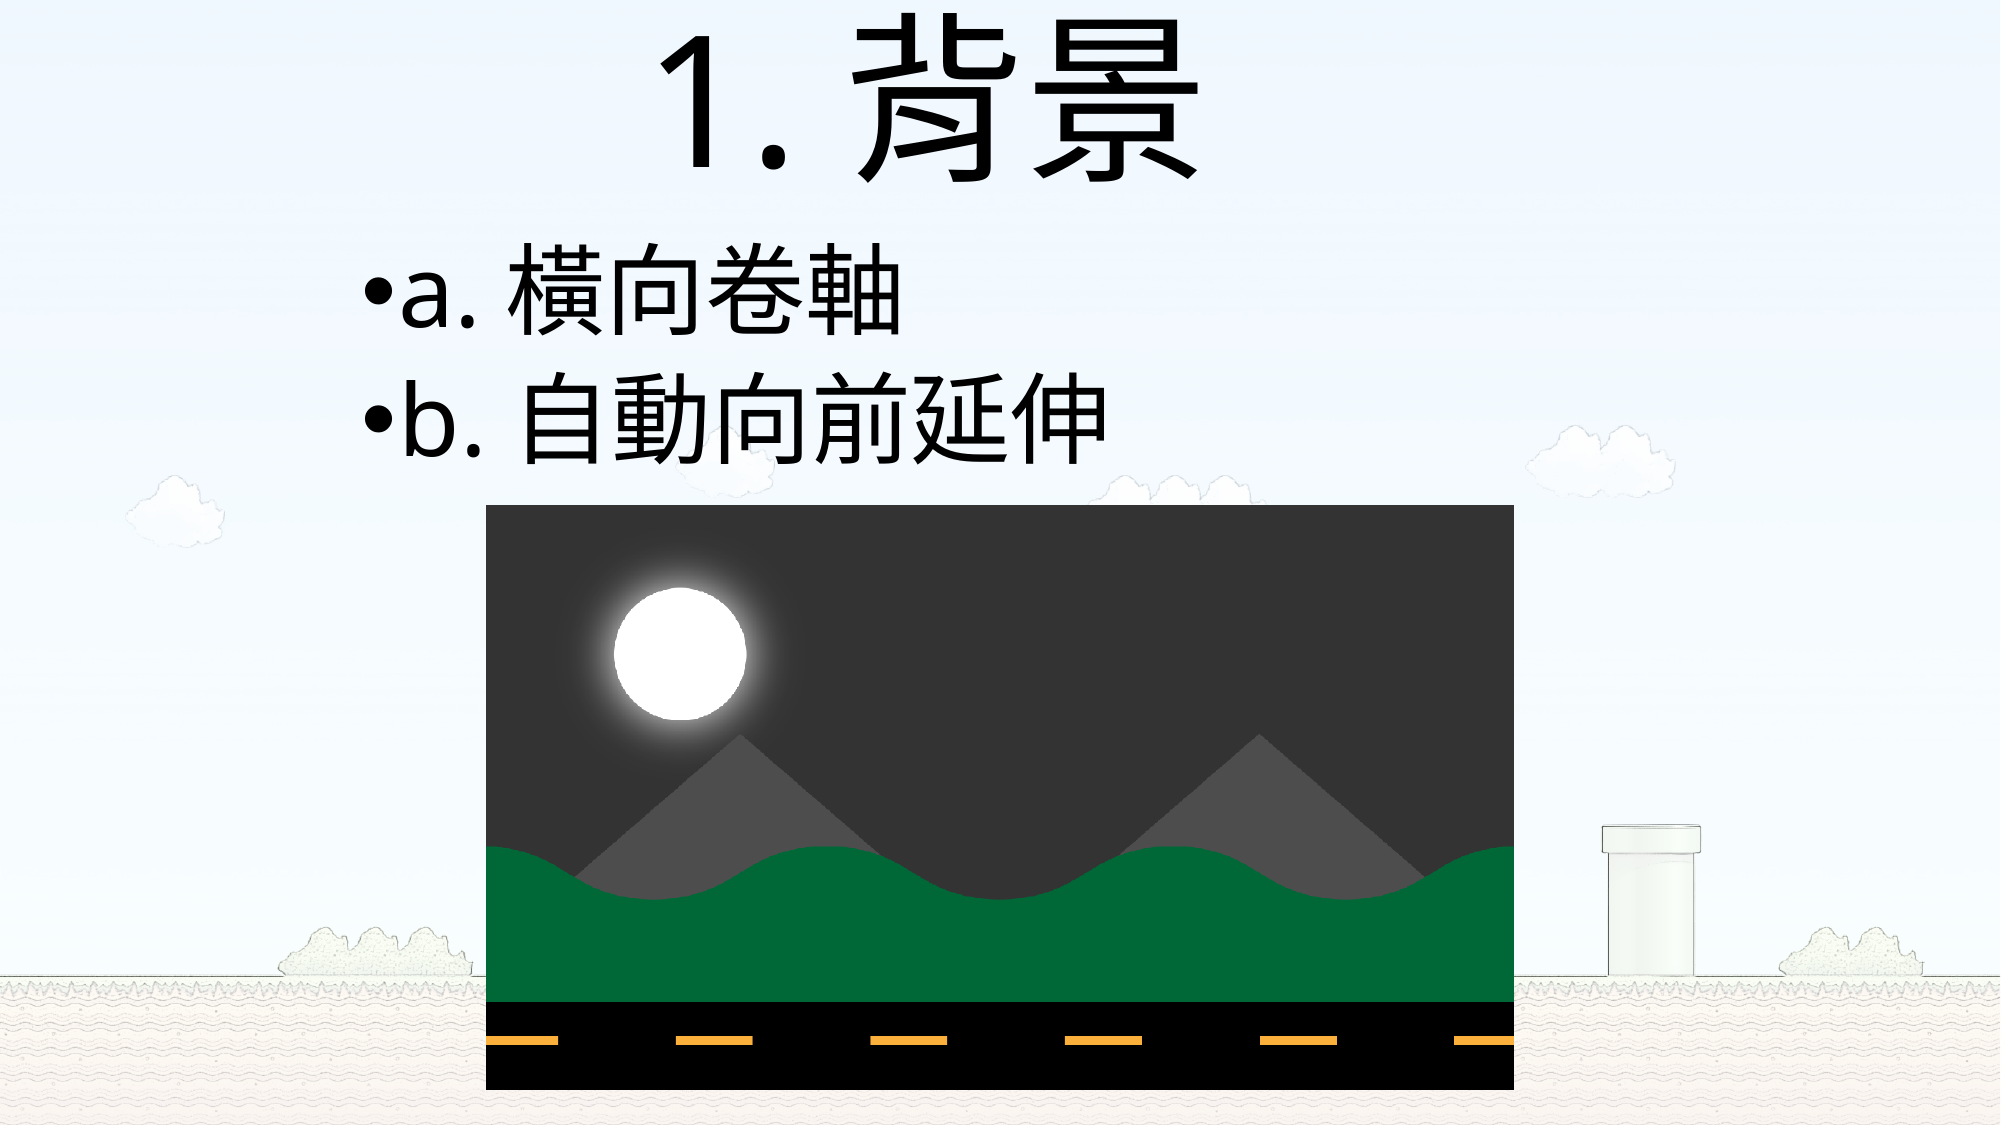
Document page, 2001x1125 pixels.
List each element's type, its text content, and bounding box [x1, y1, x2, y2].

text_box a.橫向卷軸 b.自動向前延伸 [346, 234, 1847, 994]
picture [0, 0, 2001, 1125]
title 1.背景 [64, 0, 1789, 218]
